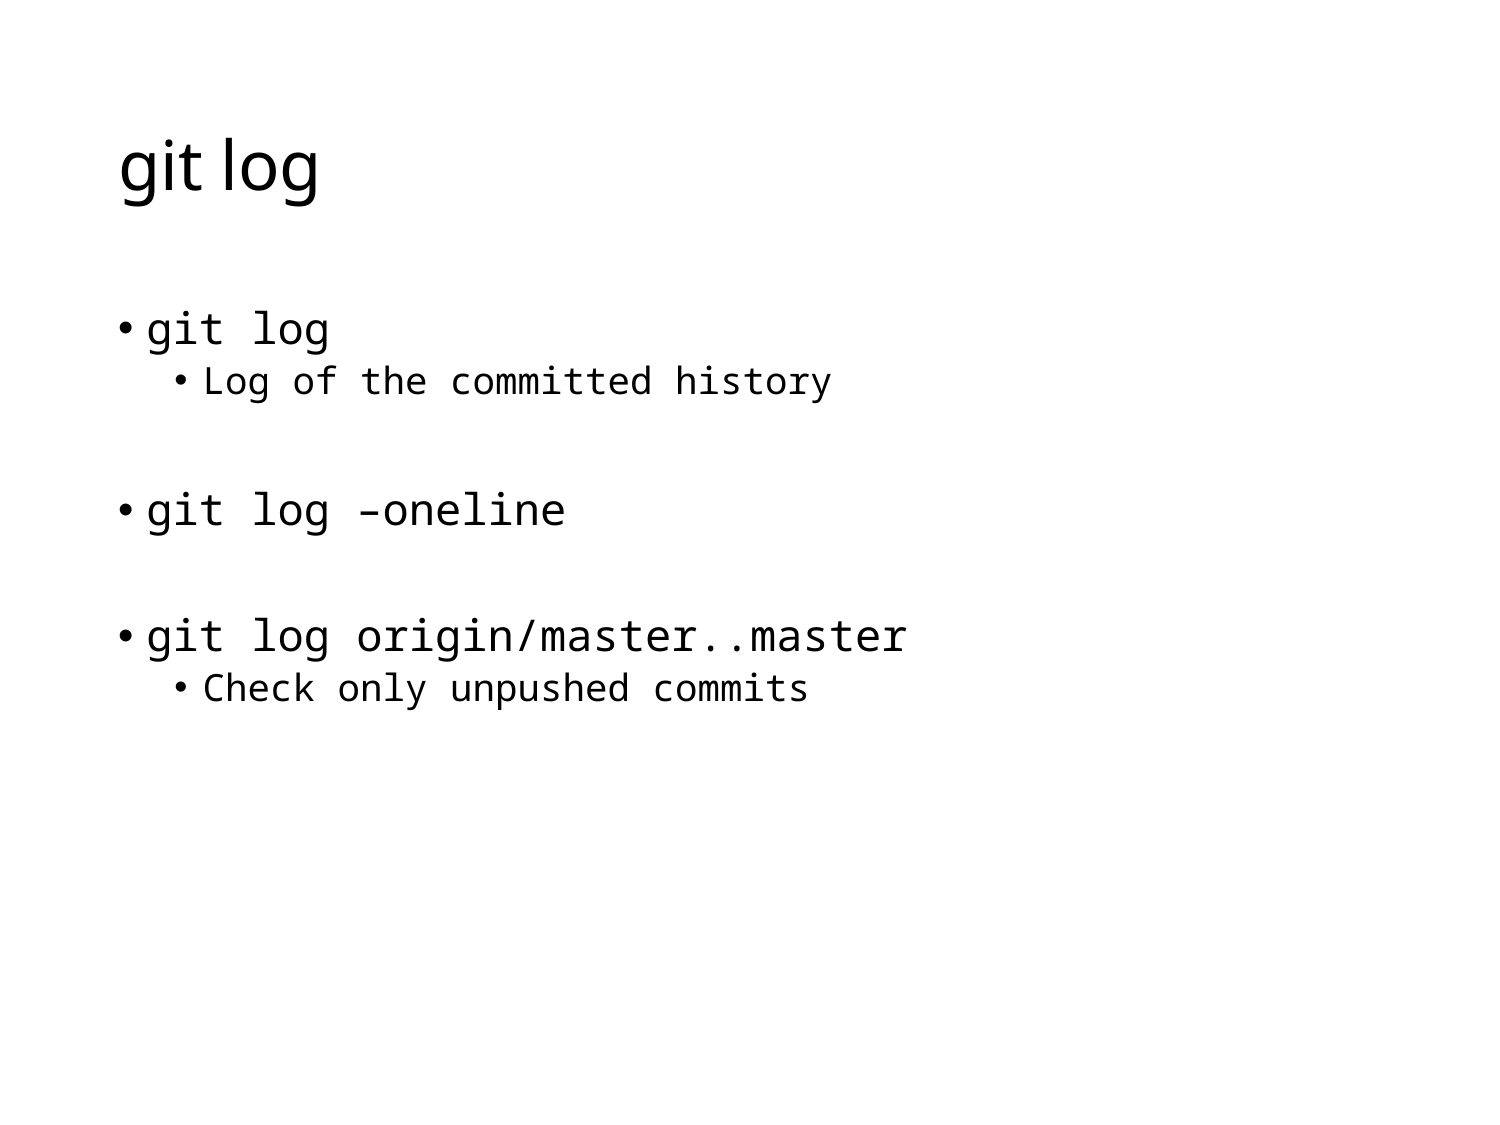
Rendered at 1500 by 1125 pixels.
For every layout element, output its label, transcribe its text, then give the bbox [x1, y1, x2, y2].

list git log Log of the committed history git log –oneline git log origin/master..master Check only unpushed commits [103, 299, 1397, 1014]
title git log [103, 59, 1397, 278]
